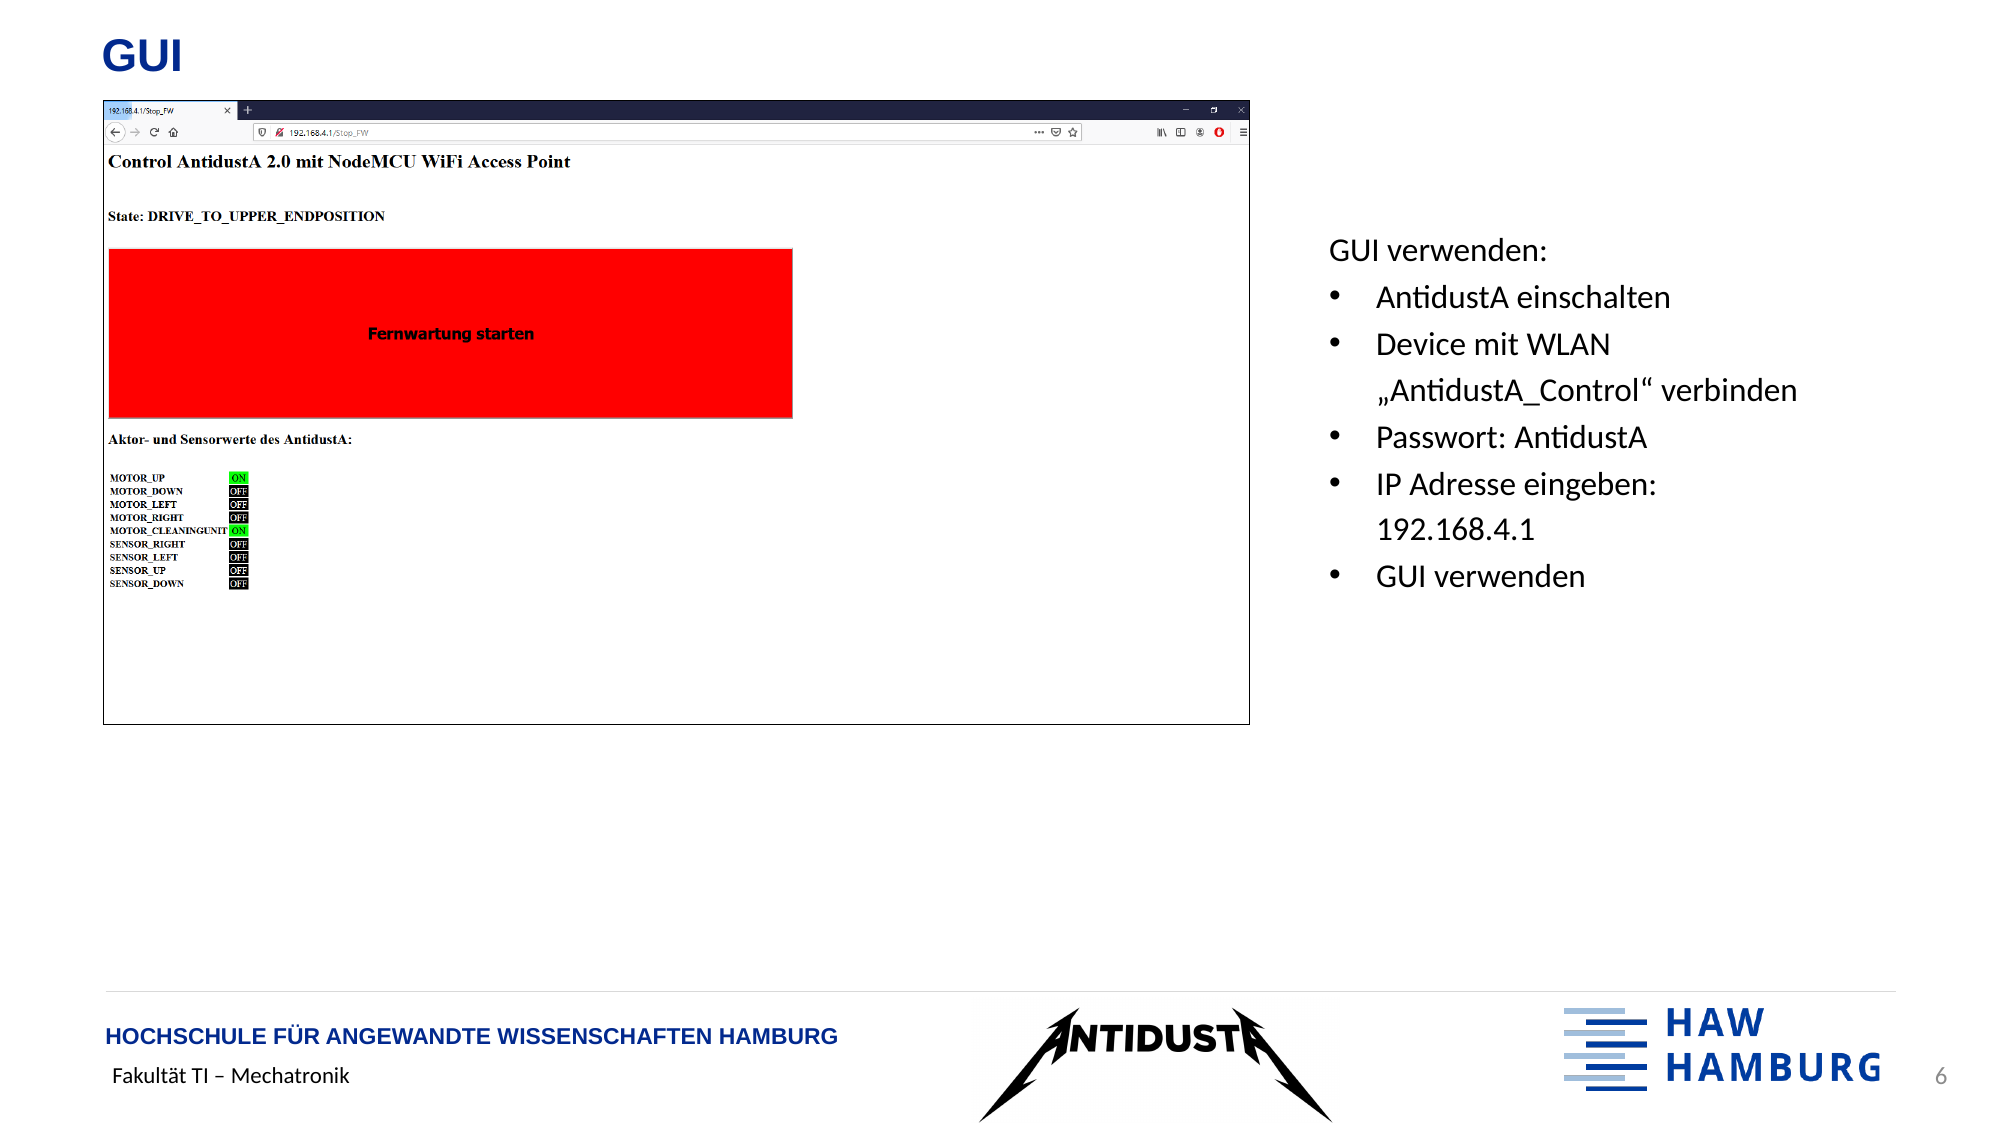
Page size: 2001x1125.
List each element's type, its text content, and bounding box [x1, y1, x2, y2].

slide_number 5 [1512, 1044, 1963, 1105]
text_box GUI verwenden: AntidustA einschalten Device mit WLAN „AntidustA_Control“ verbinden Passwort: AntidustA IP Adresse eingeben: 192.168.4.1 GUI verwenden [1329, 222, 1817, 911]
picture [103, 100, 1250, 725]
list GUI [101, 31, 1897, 171]
